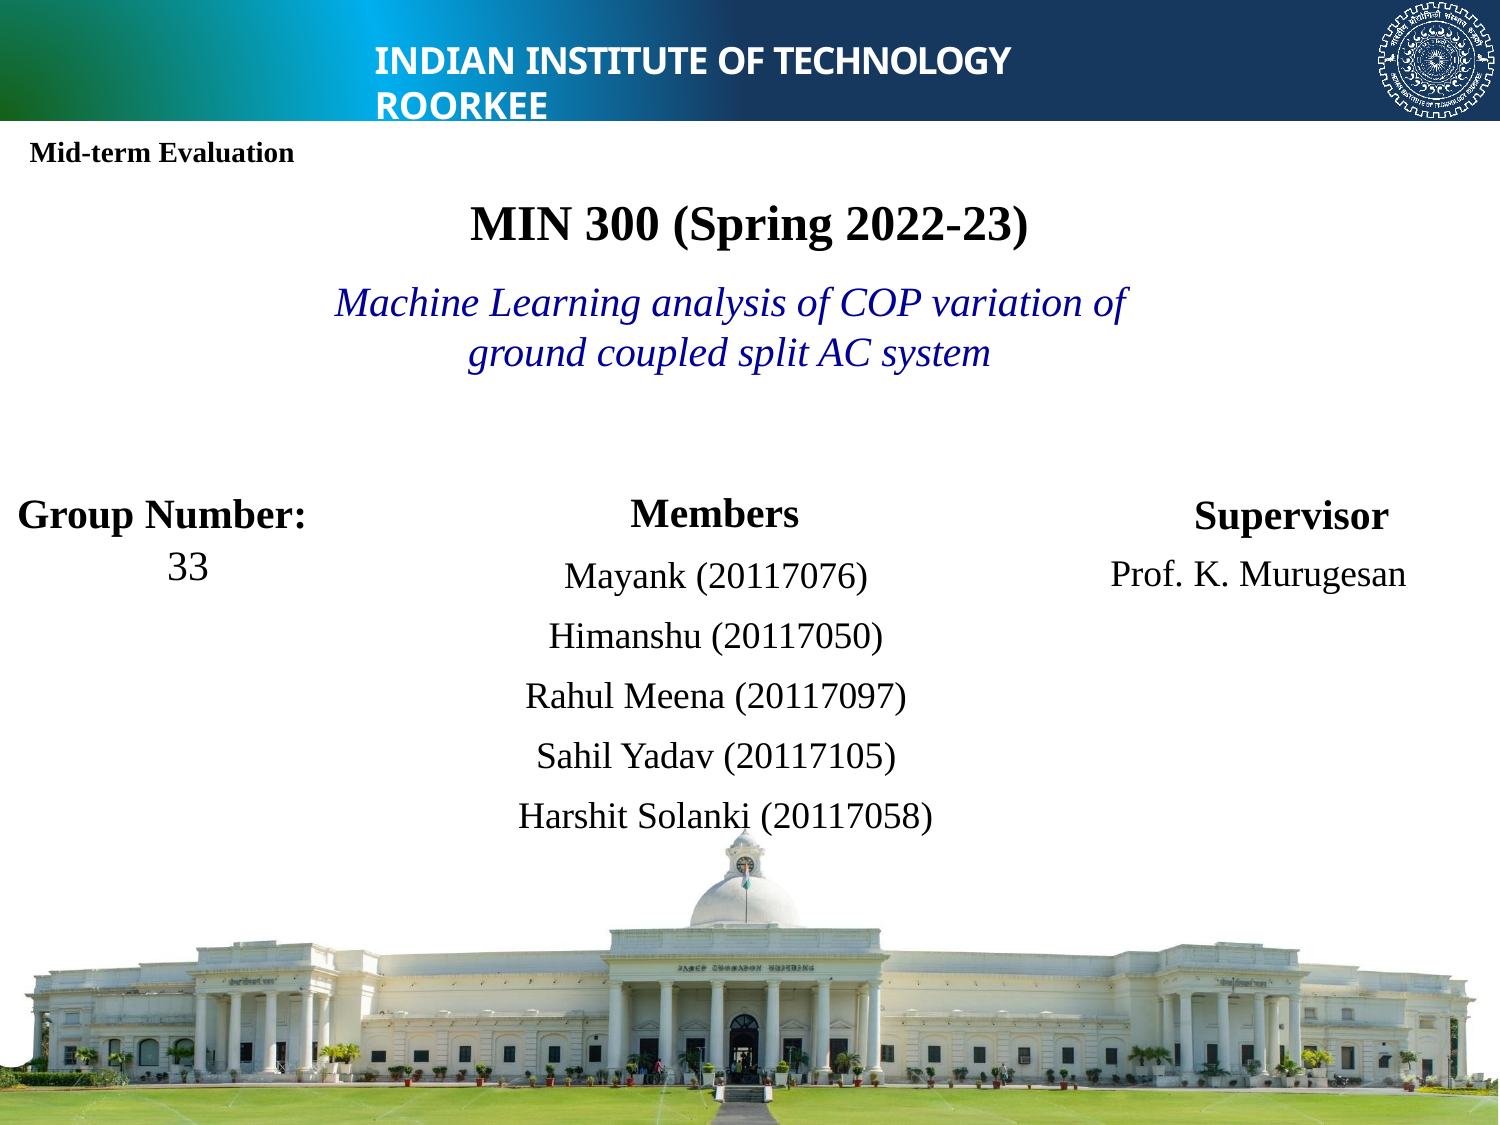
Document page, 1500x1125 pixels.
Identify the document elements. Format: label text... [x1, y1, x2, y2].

text_box [0, 0, 1500, 121]
text_box INDIAN INSTITUTE OF TECHNOLOGY ROORKEE [372, 34, 1129, 127]
text_box [1374, 0, 1499, 120]
text_box Mid-term Evaluation [27, 131, 298, 169]
text_box Group Number: 33 [15, 484, 310, 589]
title MIN 300 (Spring 2022-23) [467, 188, 1032, 272]
text_box Supervisor Prof. K. Murugesan [1108, 472, 1425, 595]
title MIN 300 (Spring 2022-23) [467, 375, 1032, 379]
text_box Machine Learning analysis of COP variation of ground coupled split AC system [306, 272, 1150, 375]
text_box [0, 821, 1499, 1125]
text_box Members Mayank (20117076) Himanshu (20117050) Rahul Meena (20117097) Sahil Yadav (20117105) Harshit Solanki (20117058) [372, 470, 988, 836]
